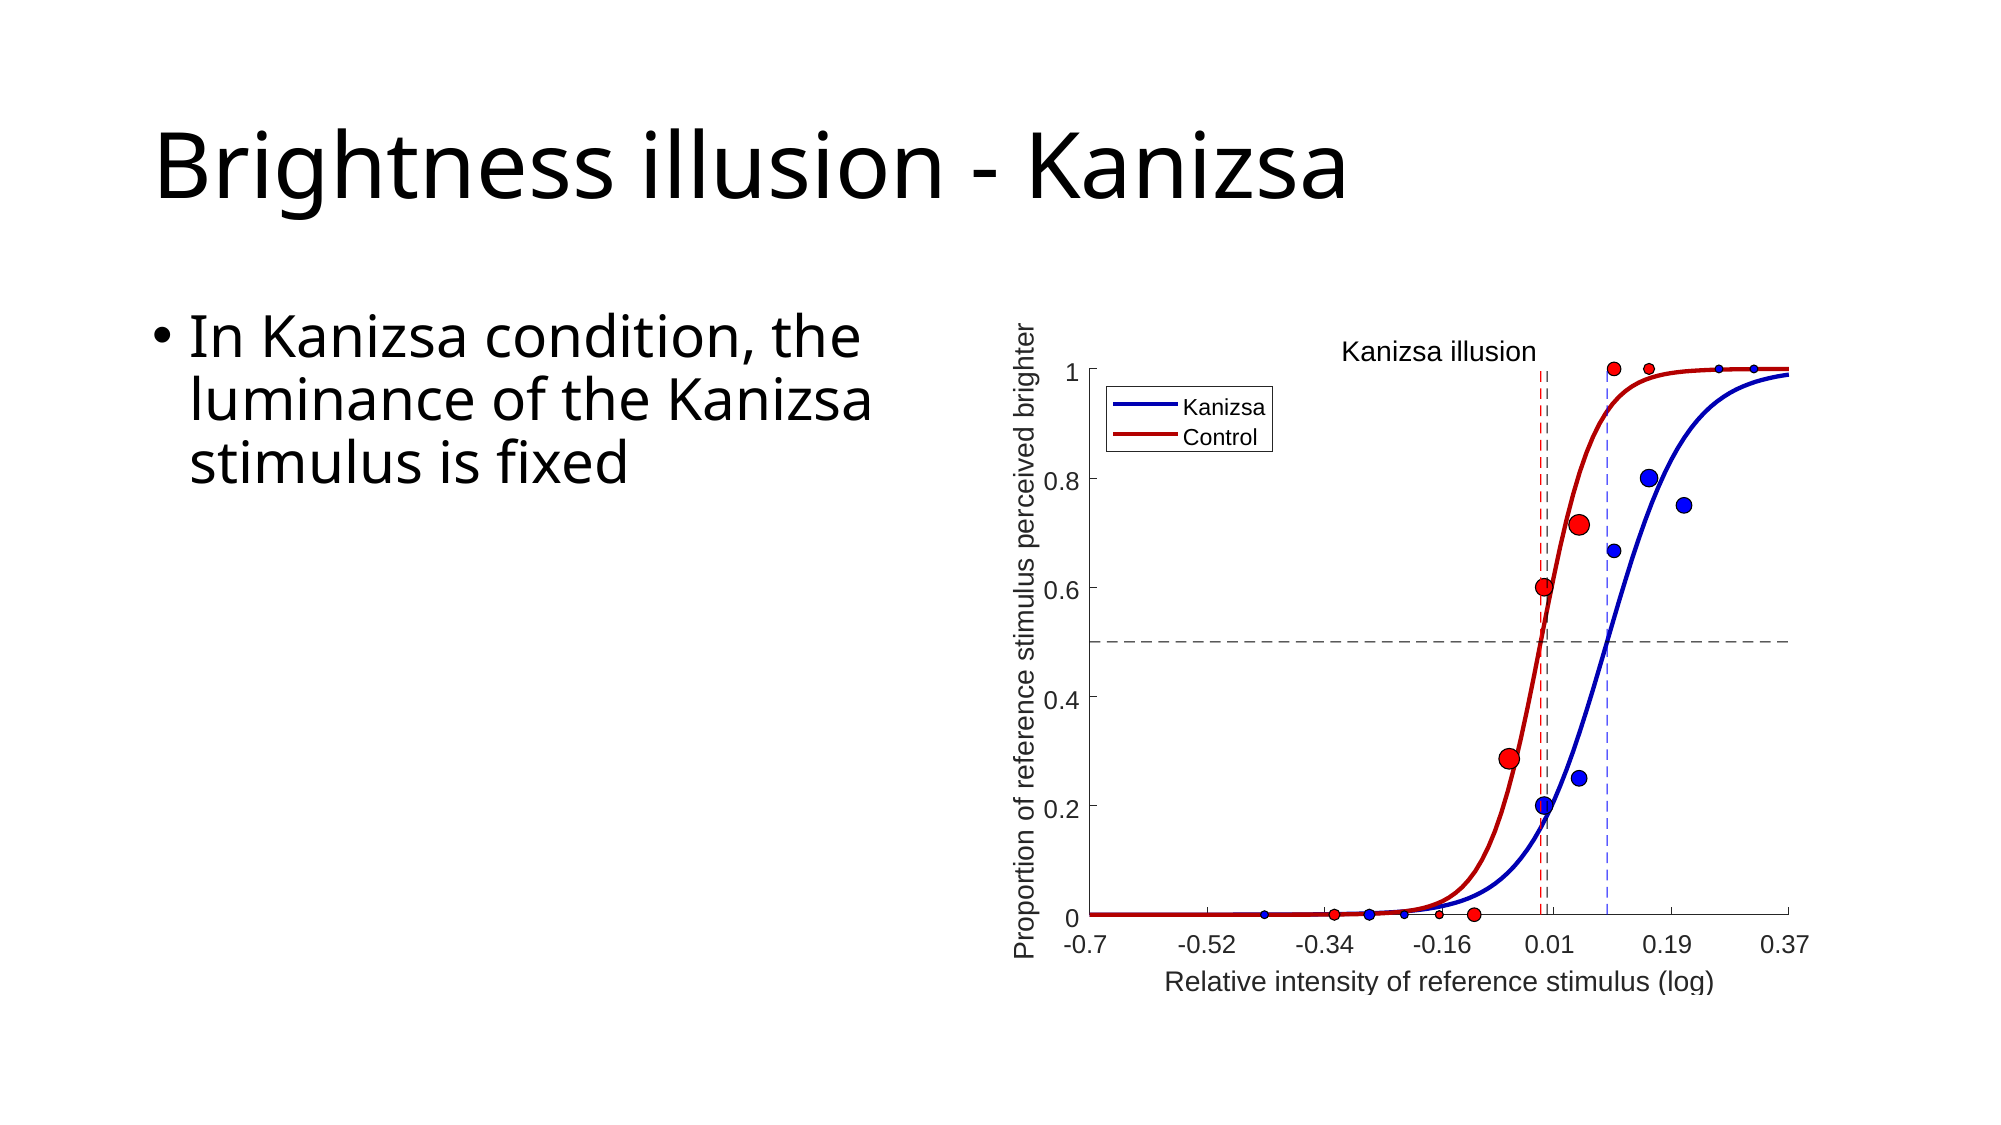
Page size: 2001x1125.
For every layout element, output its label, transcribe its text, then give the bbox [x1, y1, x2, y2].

picture [972, 318, 1874, 995]
title Brightness illusion - Kanizsa [137, 59, 1863, 278]
list In Kanizsa condition, the luminance of the Kanizsa stimulus is fixed [137, 299, 973, 1014]
